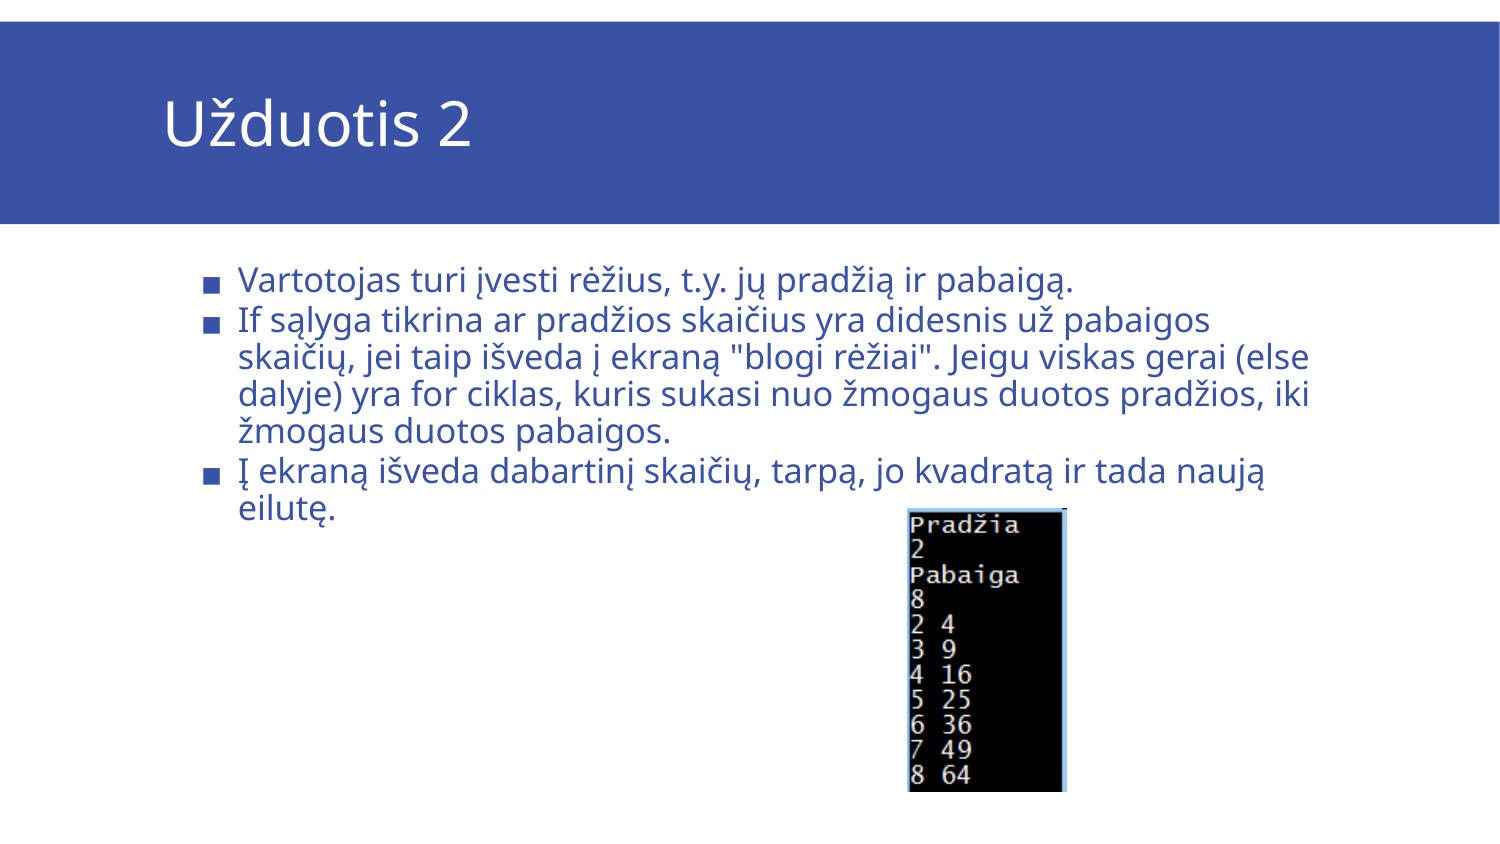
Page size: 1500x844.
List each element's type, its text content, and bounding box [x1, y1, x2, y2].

picture [907, 508, 1068, 792]
title Užduotis 2 [147, 34, 1352, 221]
list Vartotojas turi įvesti rėžius, t.y. jų pradžią ir pabaigą. If sąlyga tikrina ar pradžios skaičius yra didesnis už pabaigos skaičių, jei taip išveda į ekraną "blogi rėžiai". Jeigu viskas gerai (else dalyje) yra for ciklas, kuris sukasi nuo žmogaus duotos pradžios, iki žmogaus duotos pabaigos. Į ekraną išveda dabartinį skaičių, tarpą, jo kvadratą ir tada naują eilutę. [147, 247, 1352, 765]
